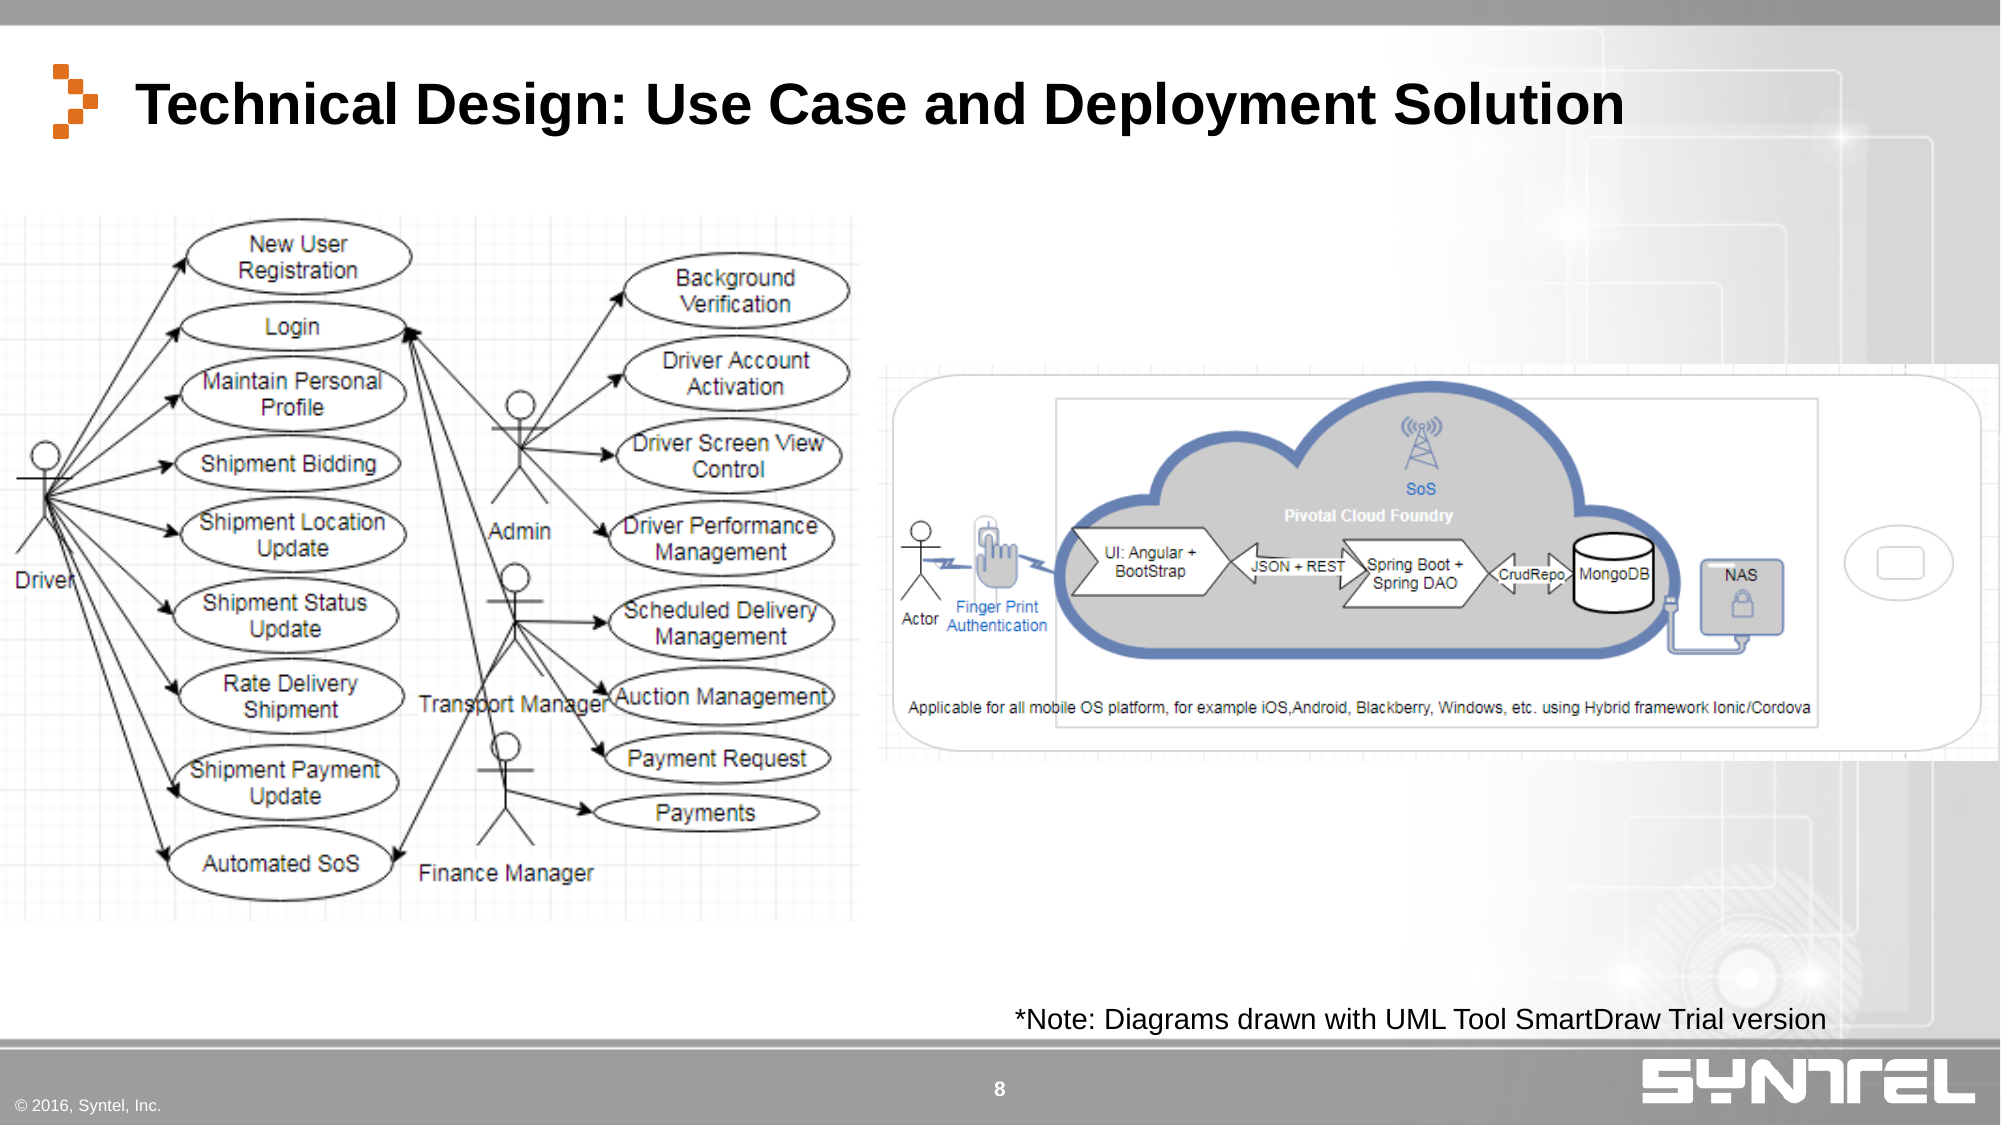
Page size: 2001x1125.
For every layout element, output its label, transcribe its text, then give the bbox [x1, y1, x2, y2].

picture [0, 0, 2001, 1125]
text_box *Note: Diagrams drawn with UML Tool SmartDraw Trial version [999, 992, 2000, 1043]
slide_number 8 [766, 1058, 1234, 1119]
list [0, 215, 860, 922]
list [878, 364, 1999, 761]
footer © 2016, Syntel, Inc. [0, 1087, 675, 1124]
title Technical Design: Use Case and Deployment Solution [120, 43, 2000, 160]
